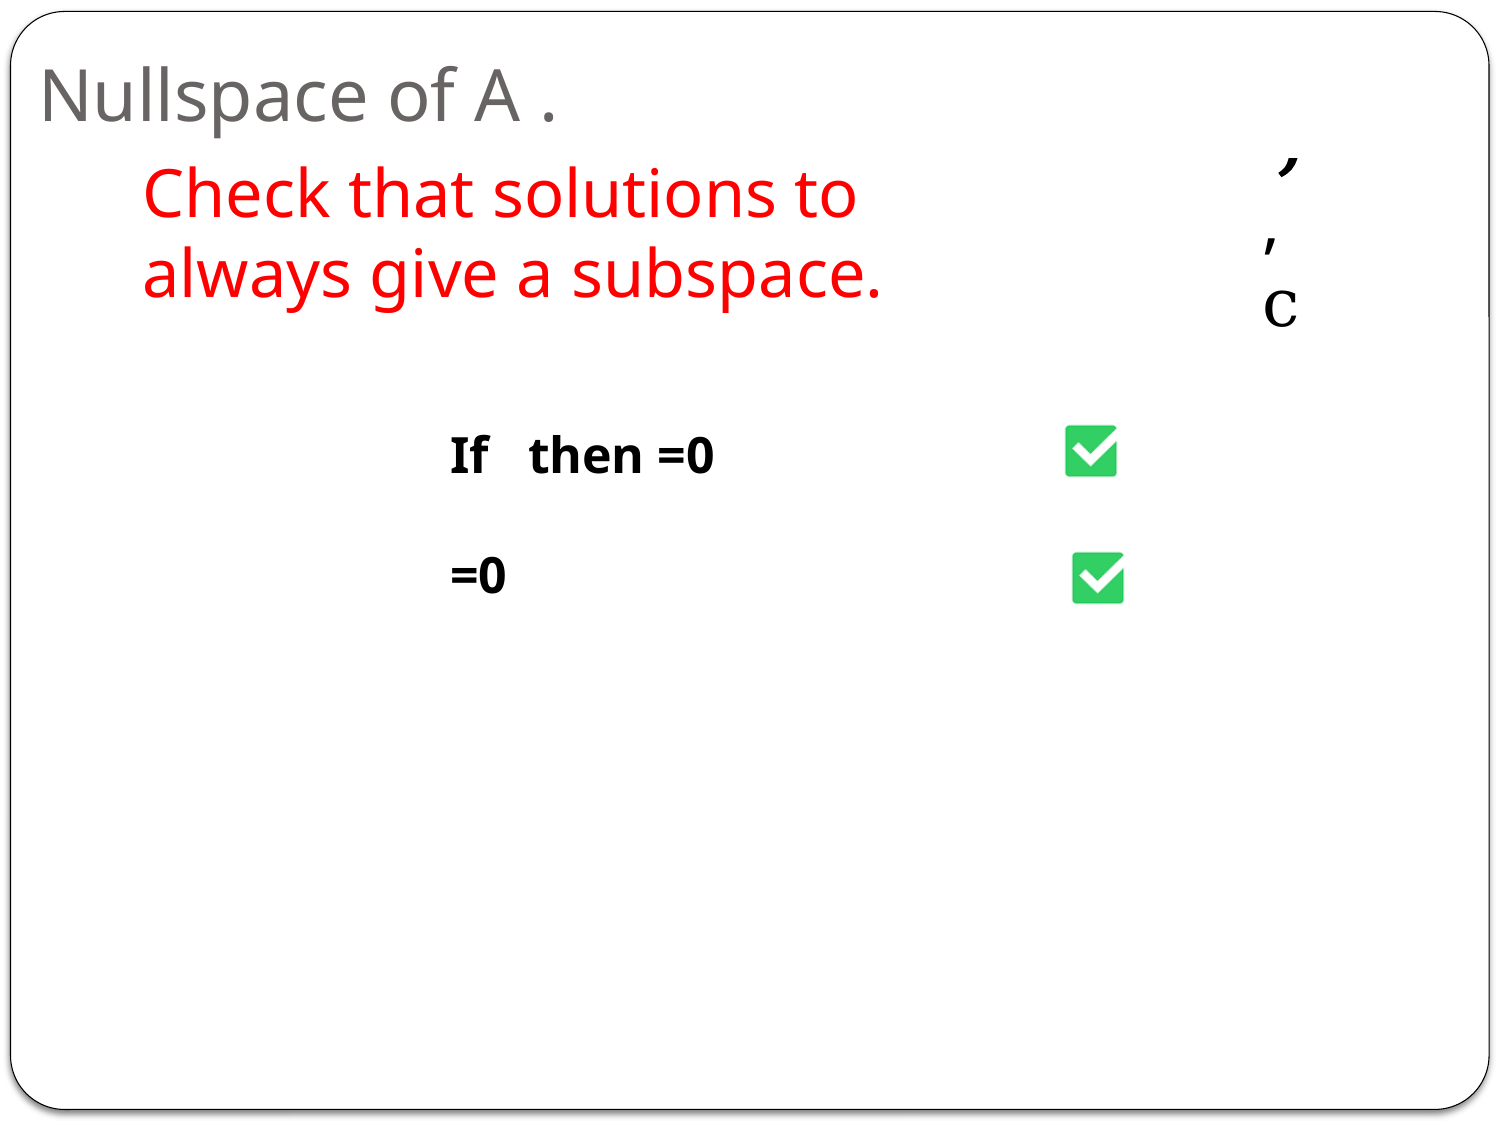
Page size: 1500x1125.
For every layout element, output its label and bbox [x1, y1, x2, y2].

picture [1026, 387, 1162, 642]
